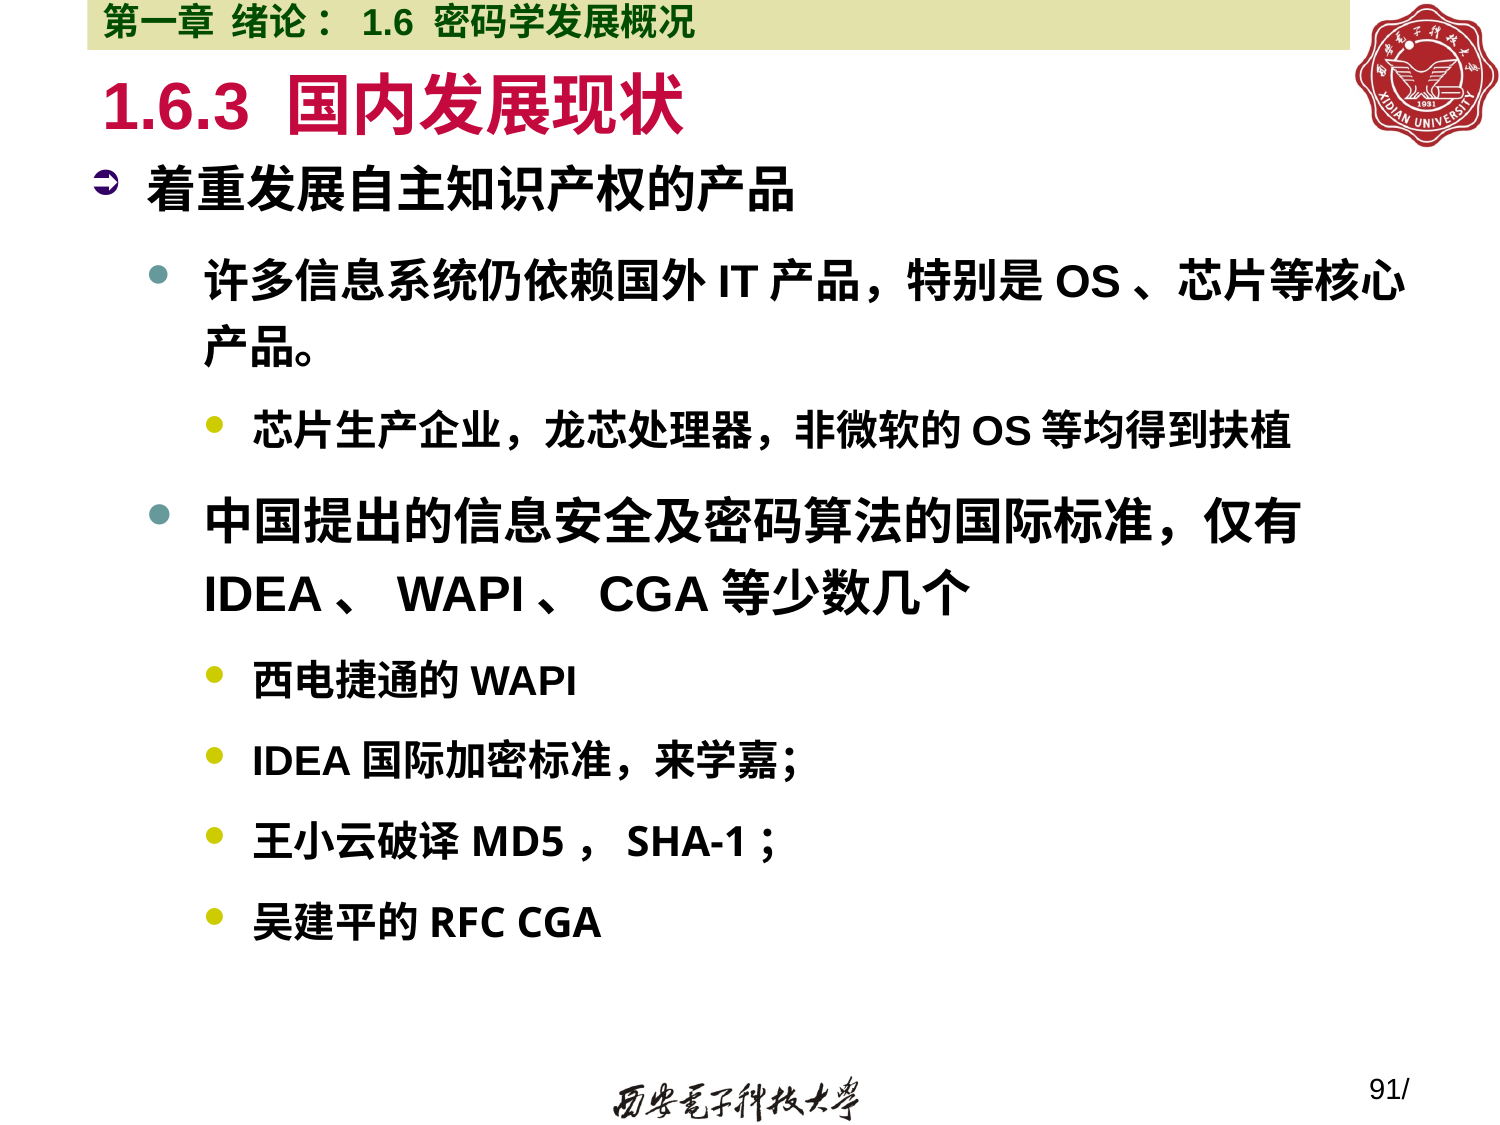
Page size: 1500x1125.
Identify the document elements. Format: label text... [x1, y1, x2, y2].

list 着重发展自主知识产权的产品 许多信息系统仍依赖国外IT产品，特别是OS、芯片等核心产品。 芯片生产企业，龙芯处理器，非微软的OS等均得到扶植 中国提出的信息安全及密码算法的国际标准，仅有IDEA、WAPI、CGA等少数几个 西电捷通的WAPI IDEA国际加密标准，来学嘉； 王小云破译MD5，SHA-1； 吴建平的RFC CGA [74, 137, 1463, 1088]
picture [612, 1088, 863, 1125]
text_box 第一章 绪论 ：1.6 密码学发展概况 [87, 0, 1350, 50]
picture [1350, 0, 1500, 150]
slide_number 91/ [1074, 1062, 1426, 1113]
title 1.6.3 国内发展现状 [87, 62, 1351, 137]
